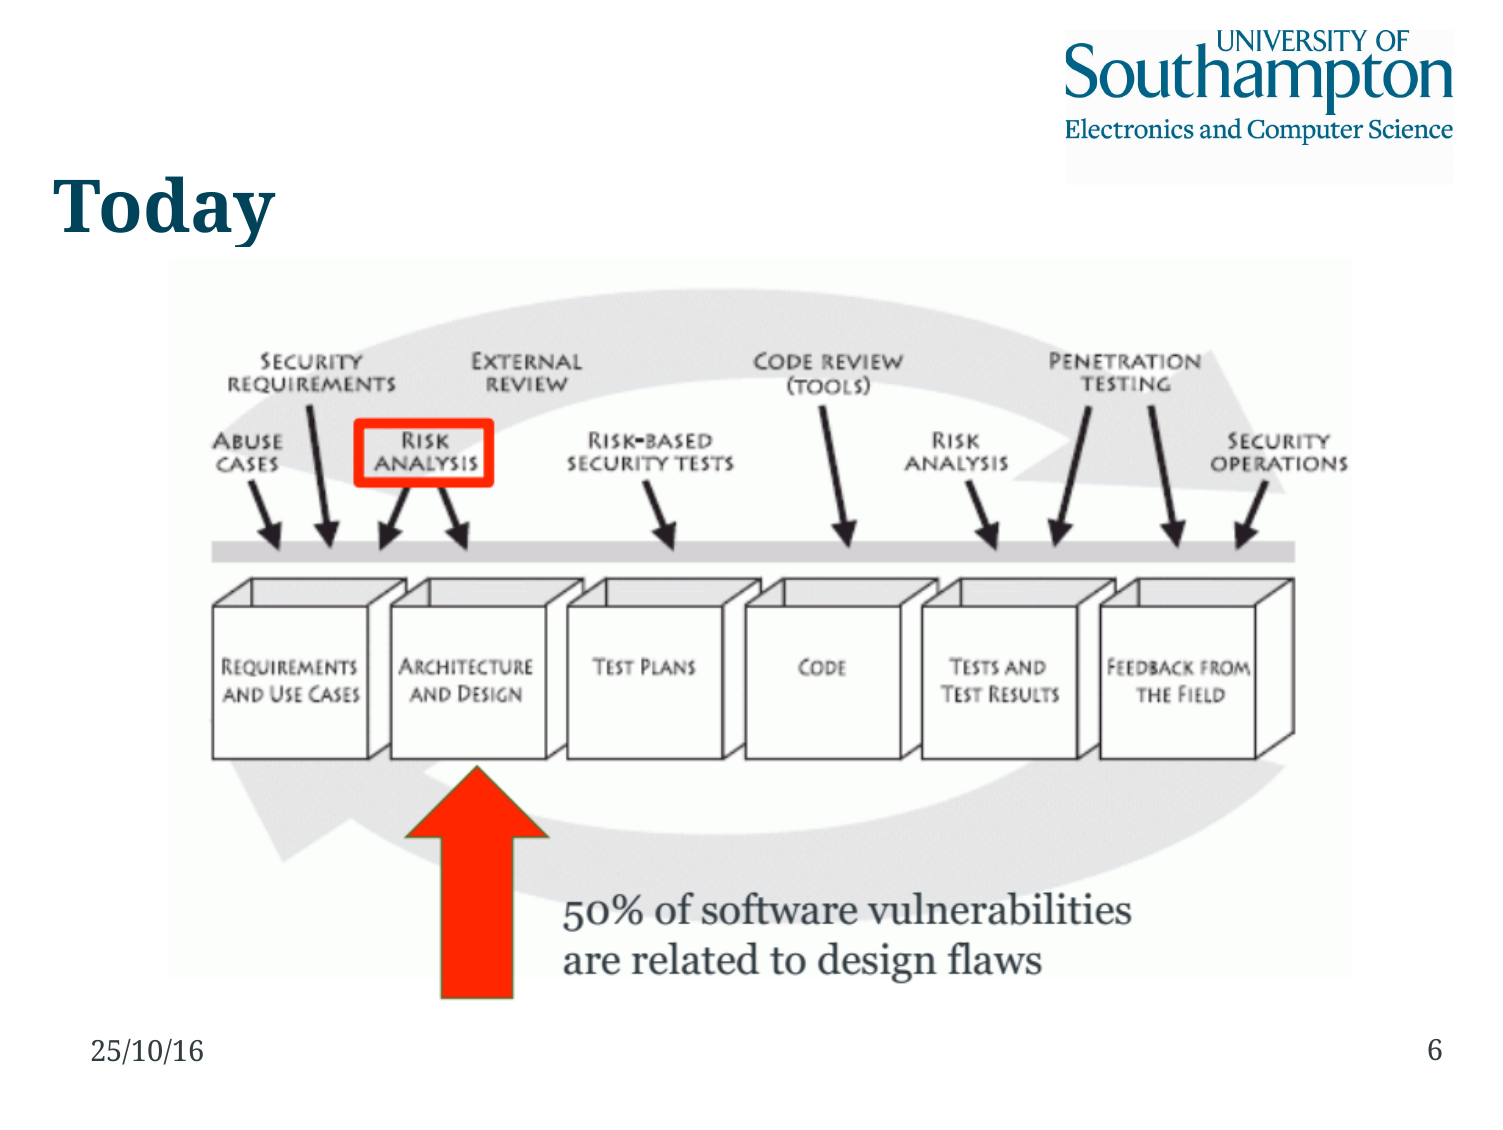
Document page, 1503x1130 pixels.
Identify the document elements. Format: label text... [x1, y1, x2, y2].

text_box 6 [1424, 1034, 1450, 1068]
picture [155, 247, 1352, 1008]
text_box Today [50, 170, 296, 248]
text_box 25/10/16 [87, 1035, 212, 1069]
text_box [1065, 30, 1453, 185]
